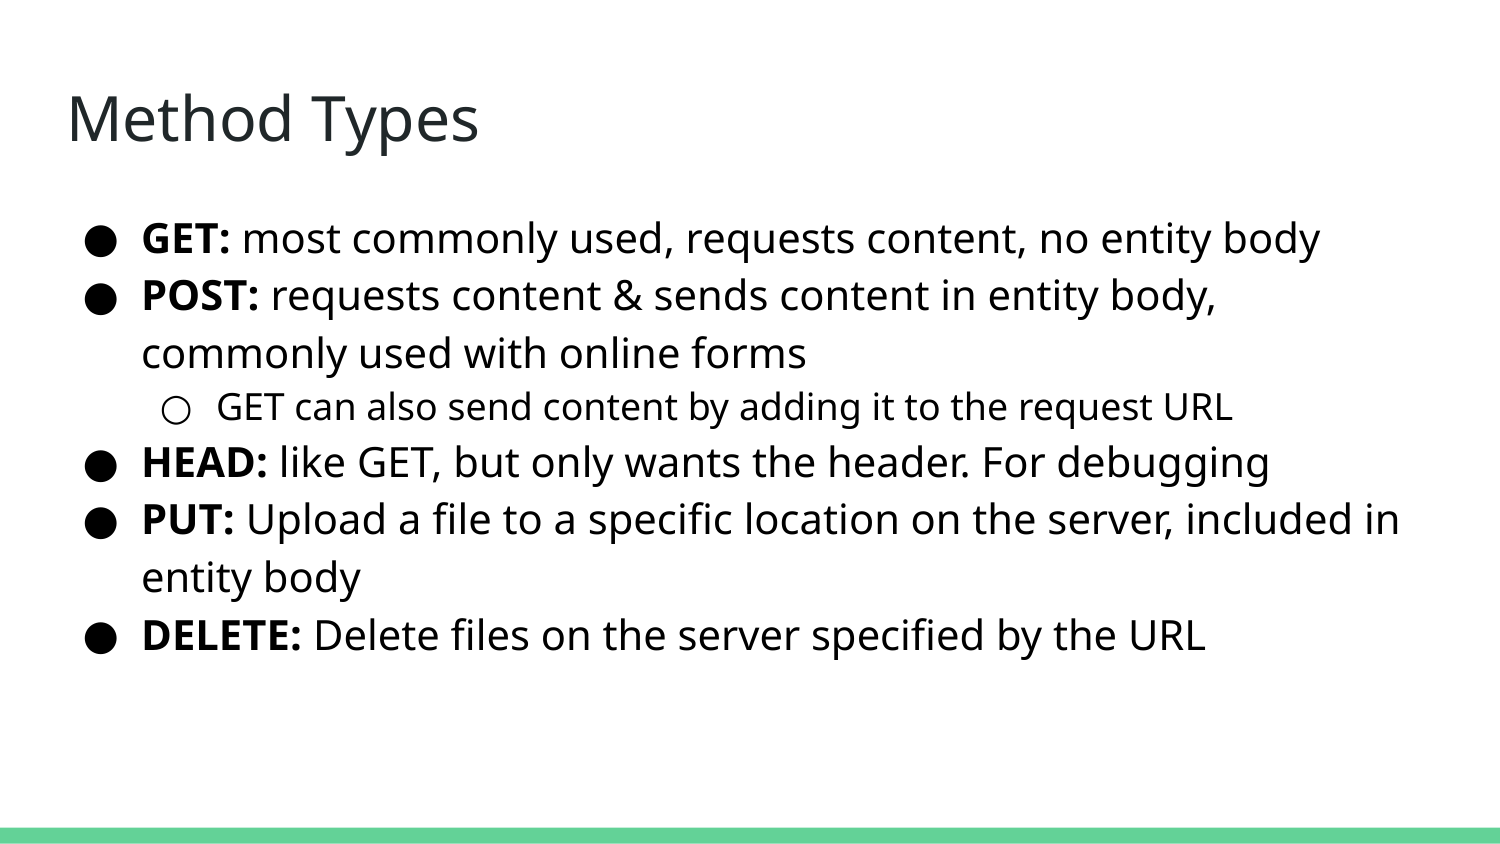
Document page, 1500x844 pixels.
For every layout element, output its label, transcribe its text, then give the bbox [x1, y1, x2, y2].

list GET: most commonly used, requests content, no entity body POST: requests content & sends content in entity body, commonly used with online forms GET can also send content by adding it to the request URL HEAD: like GET, but only wants the header. For debugging PUT: Upload a file to a specific location on the server, included in entity body DELETE: Delete files on the server specified by the URL [51, 189, 1449, 750]
title Method Types [51, 64, 1449, 167]
